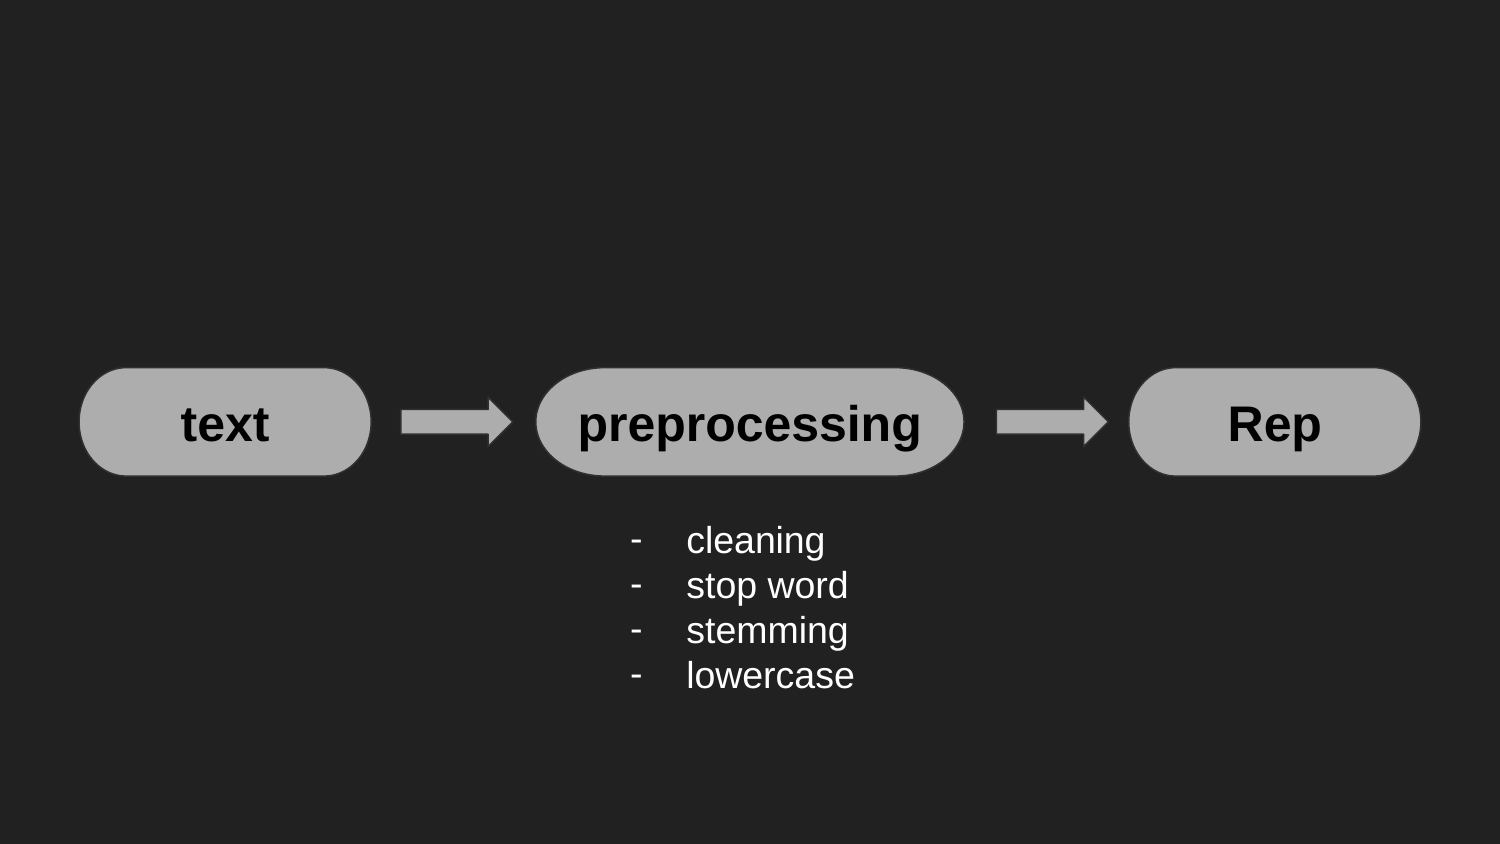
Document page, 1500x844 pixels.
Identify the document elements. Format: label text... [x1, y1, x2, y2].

text_box preprocessing [535, 367, 965, 477]
text_box cleaning stop word stemming lowercase [596, 500, 904, 709]
text_box Rep [1128, 367, 1421, 477]
text_box text [79, 367, 372, 477]
text_box [400, 397, 513, 447]
text_box [996, 397, 1109, 447]
